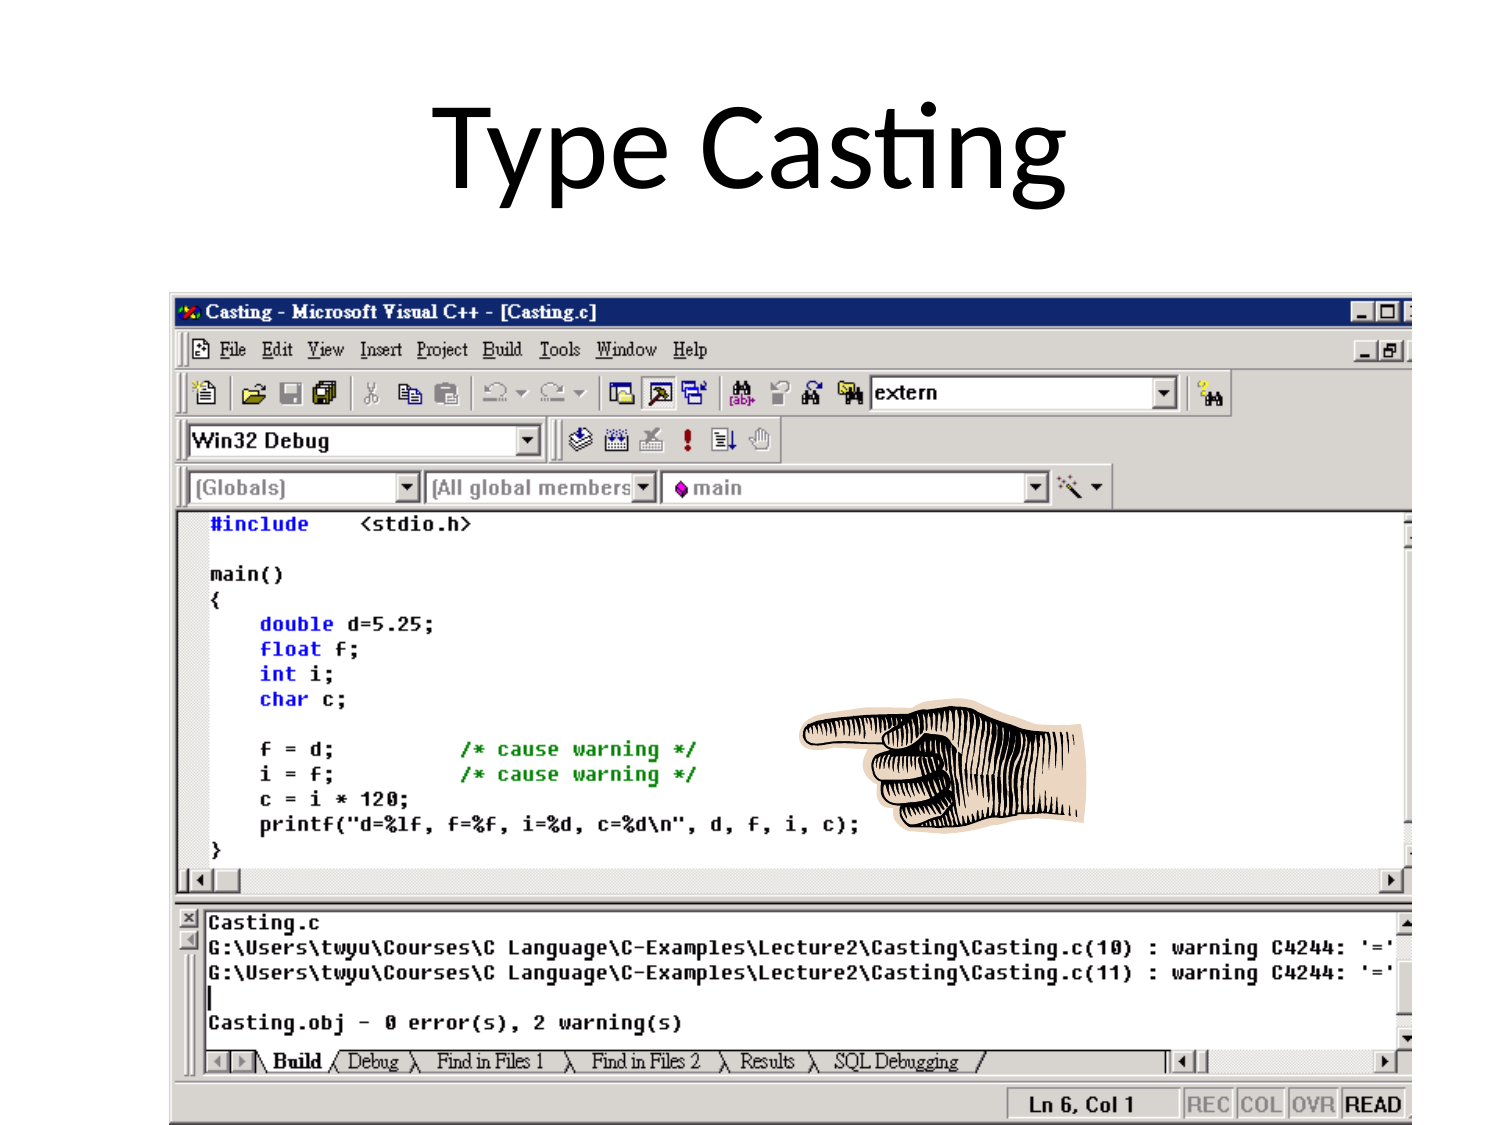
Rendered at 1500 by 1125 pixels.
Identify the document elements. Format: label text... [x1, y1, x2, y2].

picture [168, 291, 1412, 1125]
title Type Casting [75, 45, 1425, 233]
